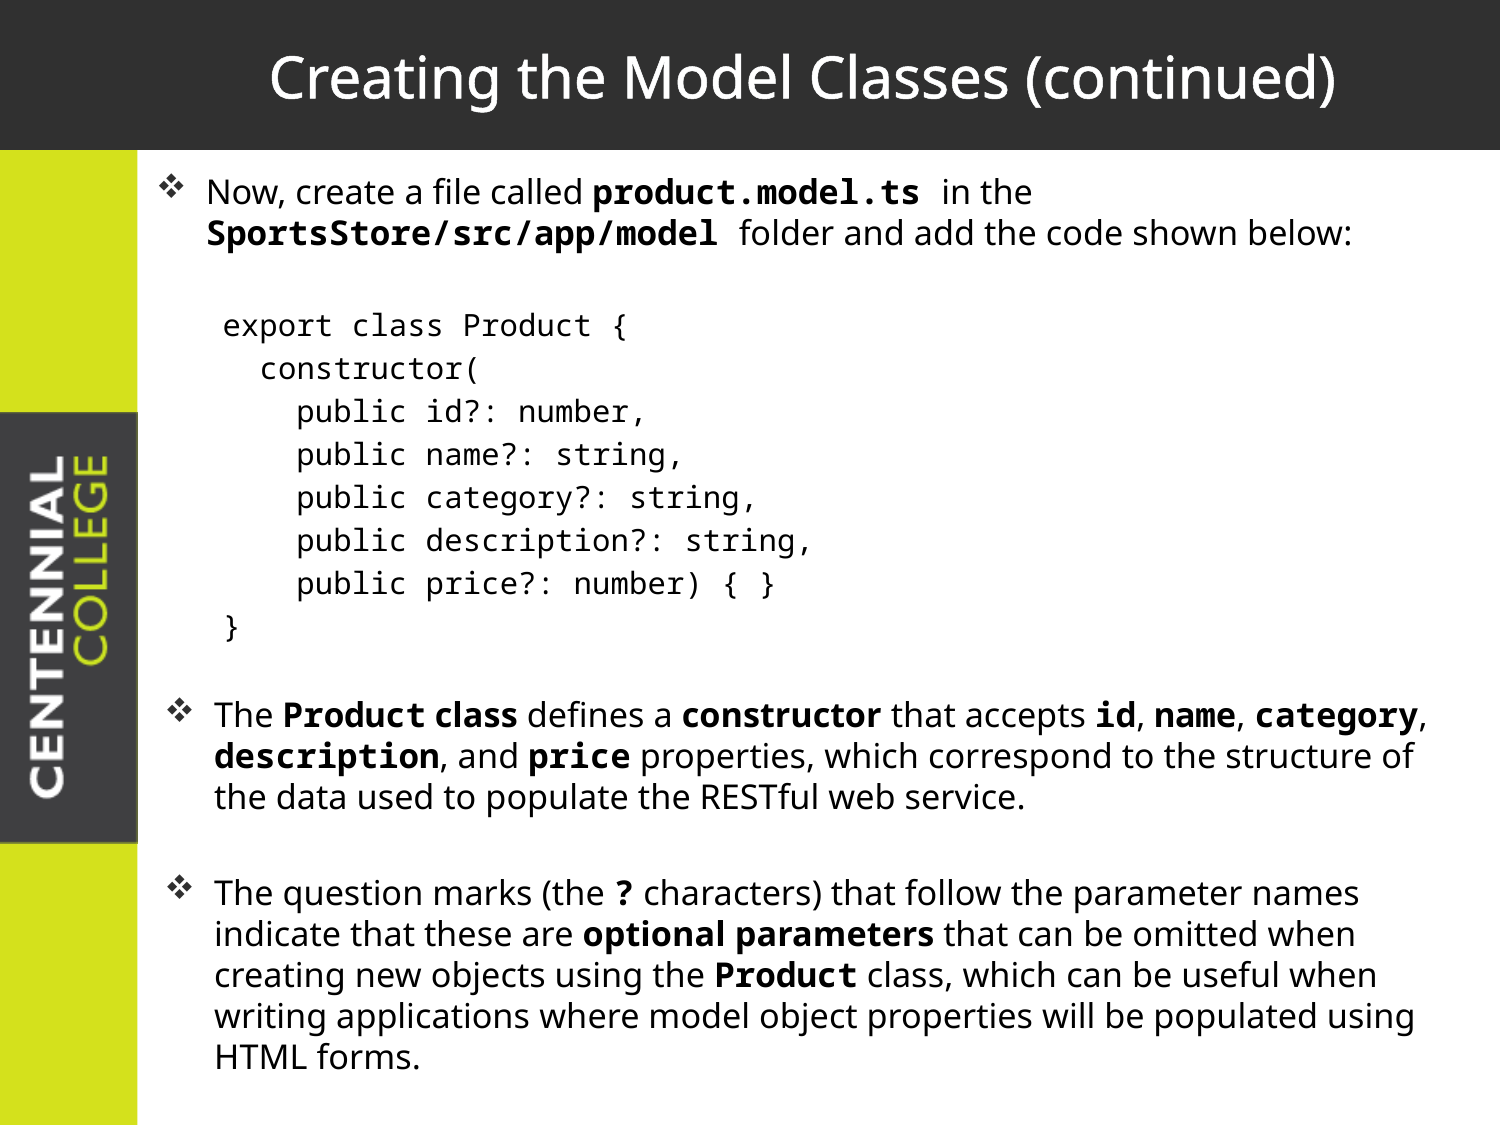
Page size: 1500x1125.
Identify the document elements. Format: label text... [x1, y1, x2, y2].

picture [0, 412, 138, 844]
title Creating the Model Classes (continued) [137, 0, 1467, 150]
list Now, create a file called product.model.ts in the SportsStore/src/app/model folder and add the code shown below: export class Product { constructor( public id?: number, public name?: string, public category?: string, public description?: string, public price?: number) { } } The Product class defines a constructor that accepts id, name, category, description, and price properties, which correspond to the structure of the data used to populate the RESTful web service. The question marks (the ? characters) that follow the parameter names indicate that these are optional parameters that can be omitted when creating new objects using the Product class, which can be useful when writing applications where model object properties will be populated using HTML forms. [141, 162, 1467, 1088]
